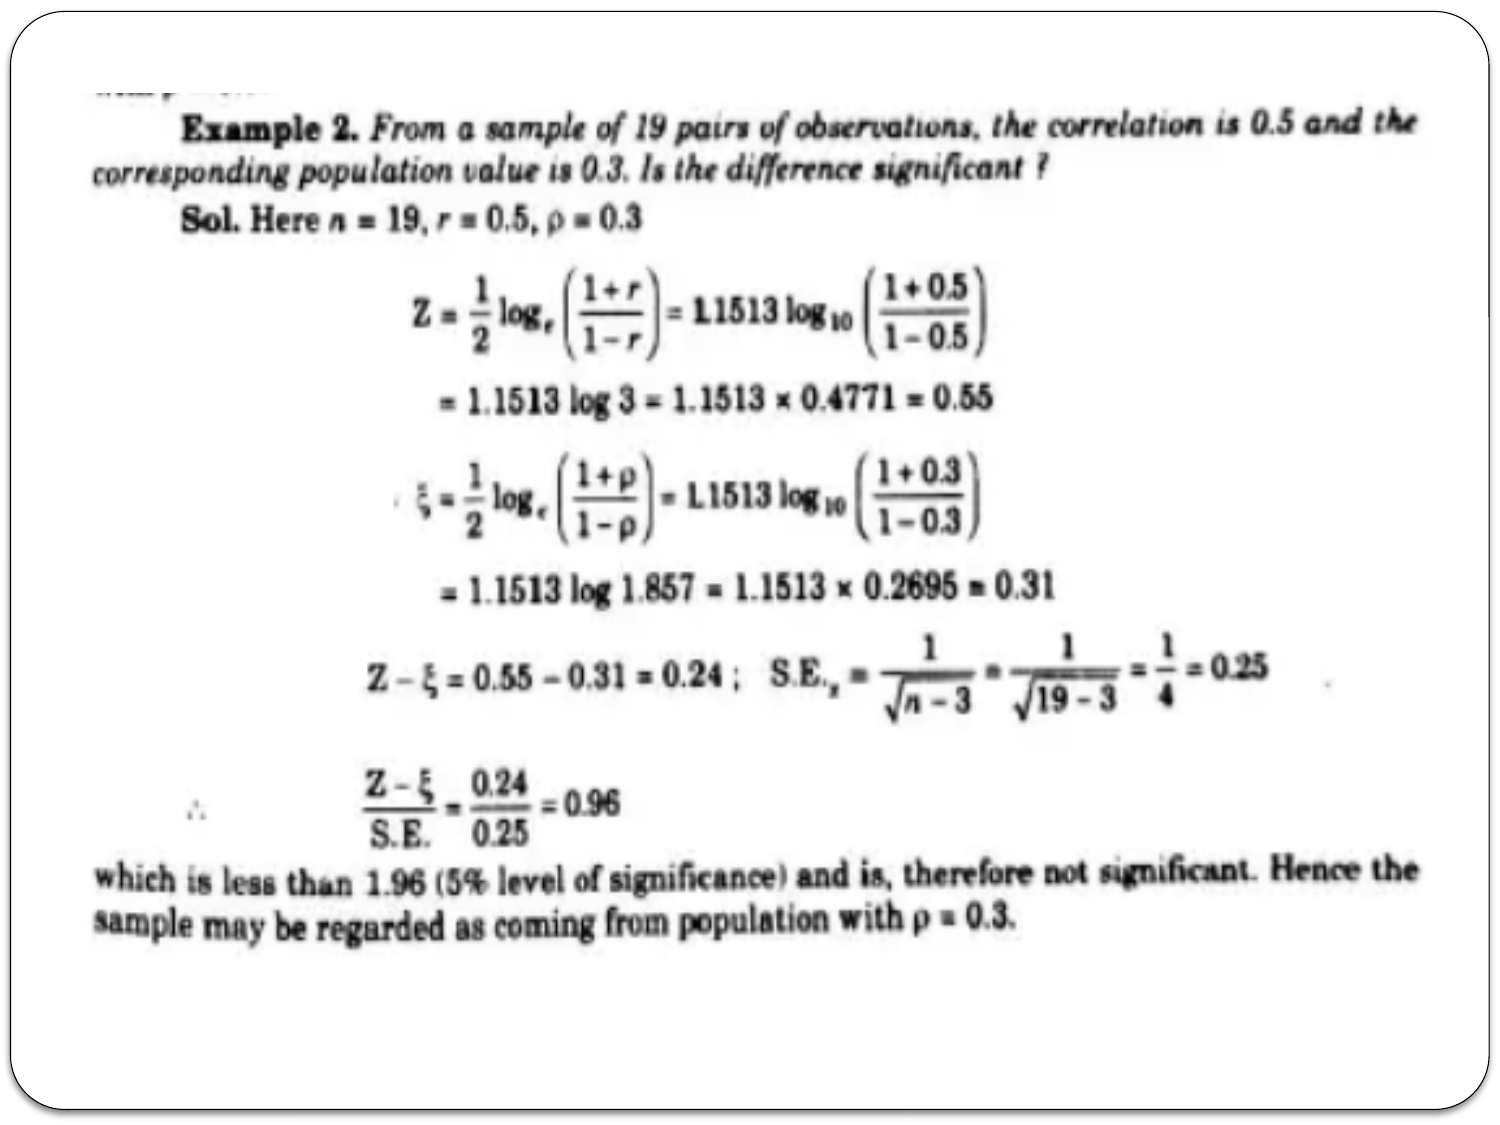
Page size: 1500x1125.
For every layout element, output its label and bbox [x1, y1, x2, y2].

picture [30, 93, 1470, 1051]
